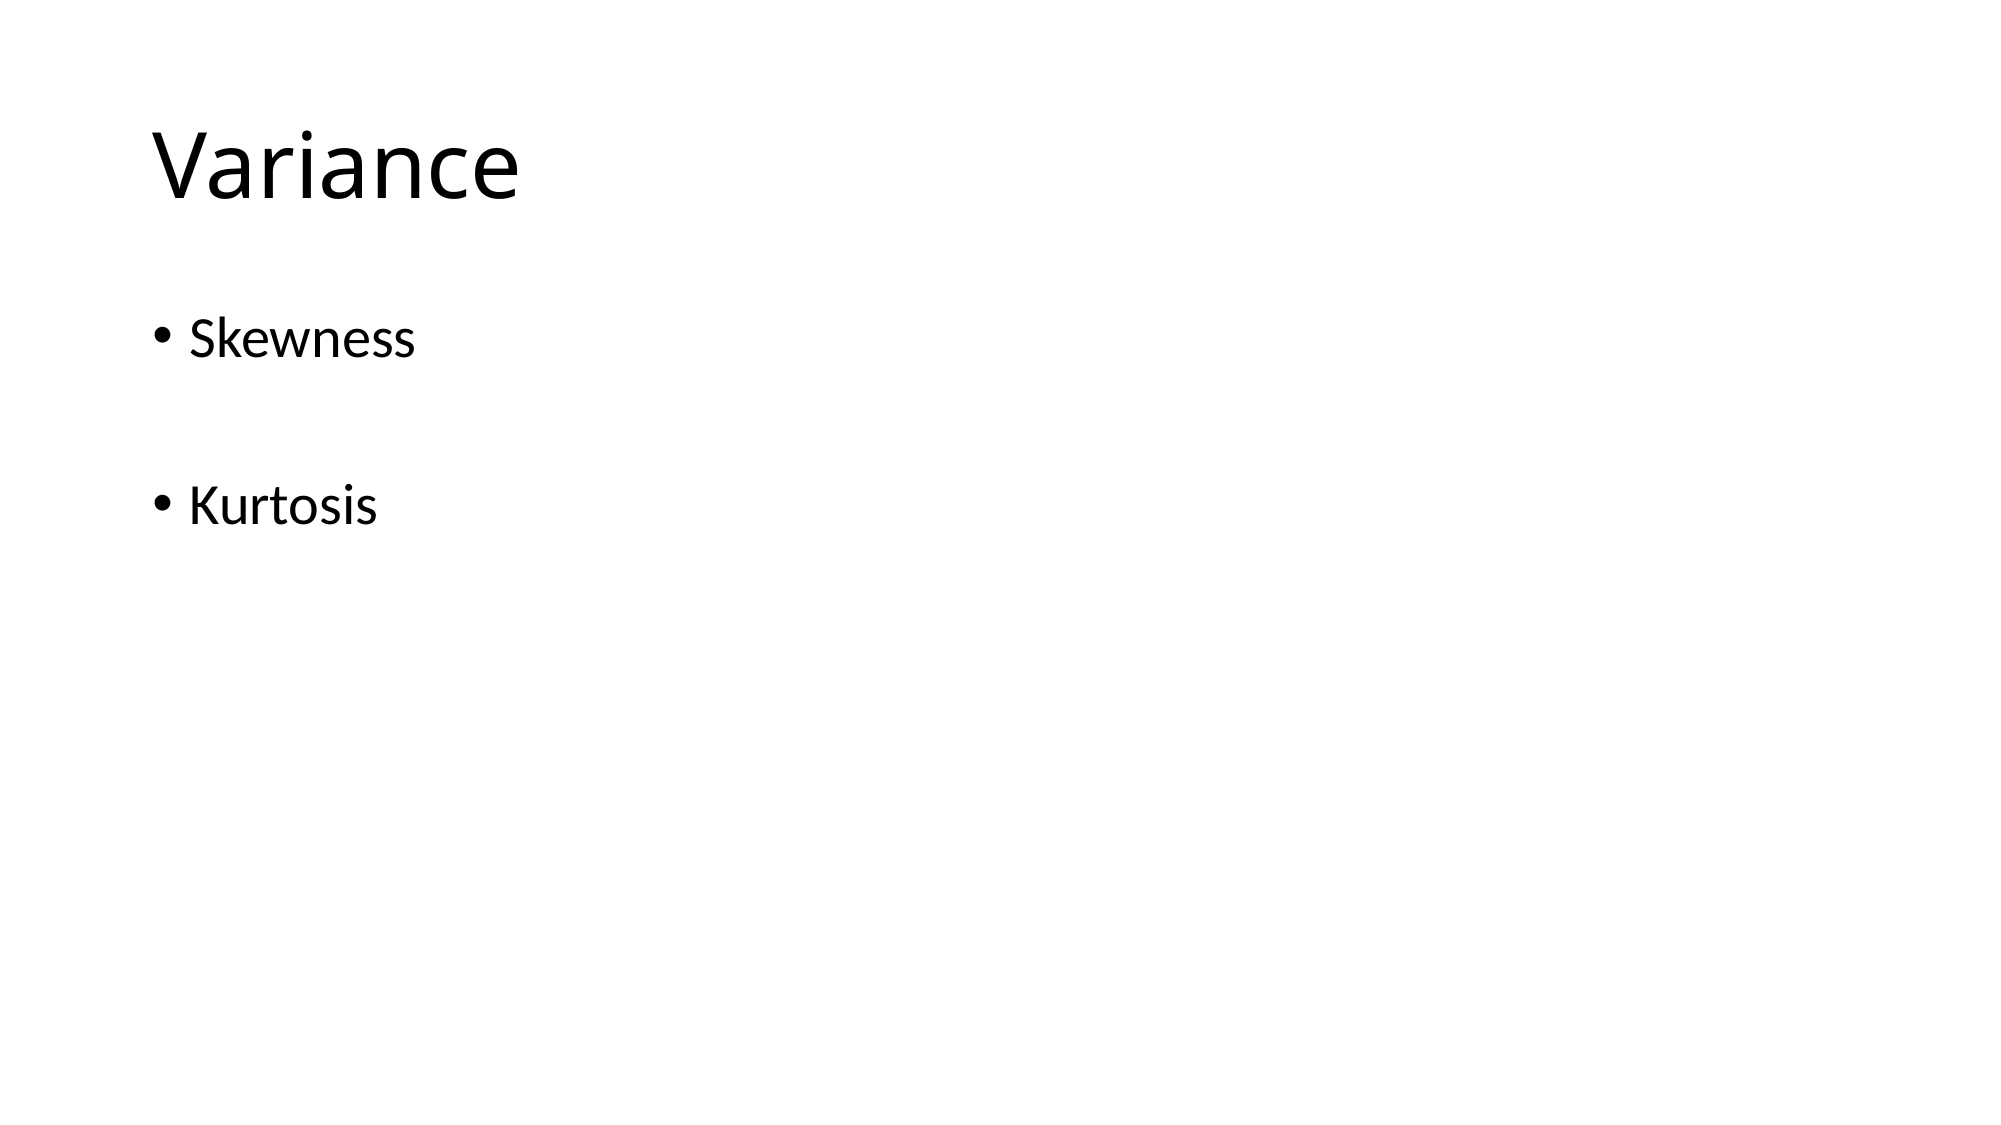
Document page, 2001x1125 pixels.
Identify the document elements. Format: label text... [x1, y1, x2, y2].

title Variance [137, 59, 1863, 278]
list Skewness Kurtosis [137, 299, 1863, 1014]
